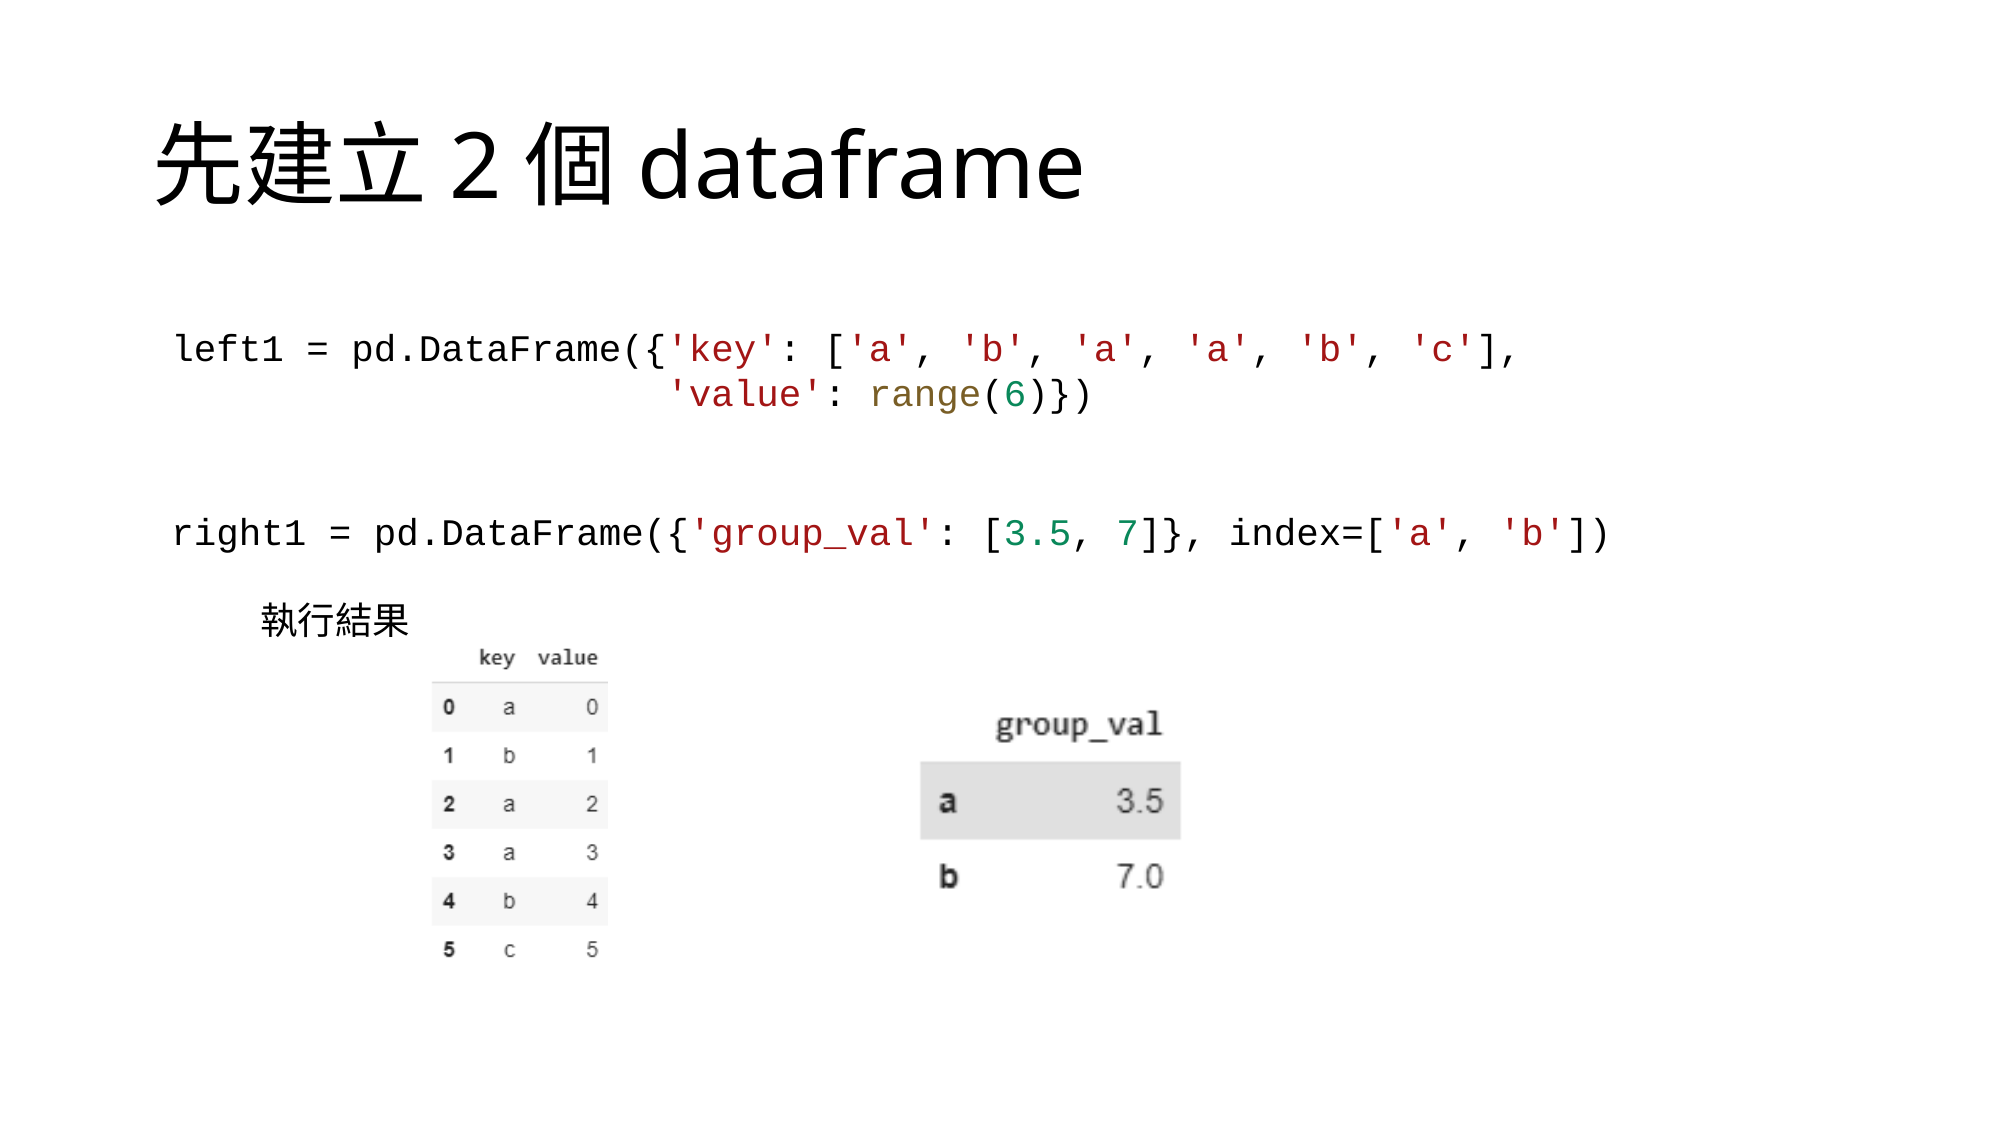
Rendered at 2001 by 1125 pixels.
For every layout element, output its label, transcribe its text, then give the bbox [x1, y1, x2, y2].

text_box 執行結果 [245, 589, 426, 650]
text_box right1 = pd.DataFrame({'group_val': [3.5, 7]}, index=['a', 'b']) [156, 500, 1777, 561]
text_box left1 = pd.DataFrame({'key': ['a', 'b', 'a', 'a', 'b', 'c'], 'value': range(6)}) [156, 316, 1949, 422]
picture [426, 646, 608, 976]
picture [909, 704, 1196, 918]
title 先建立2個dataframe [137, 59, 1863, 278]
